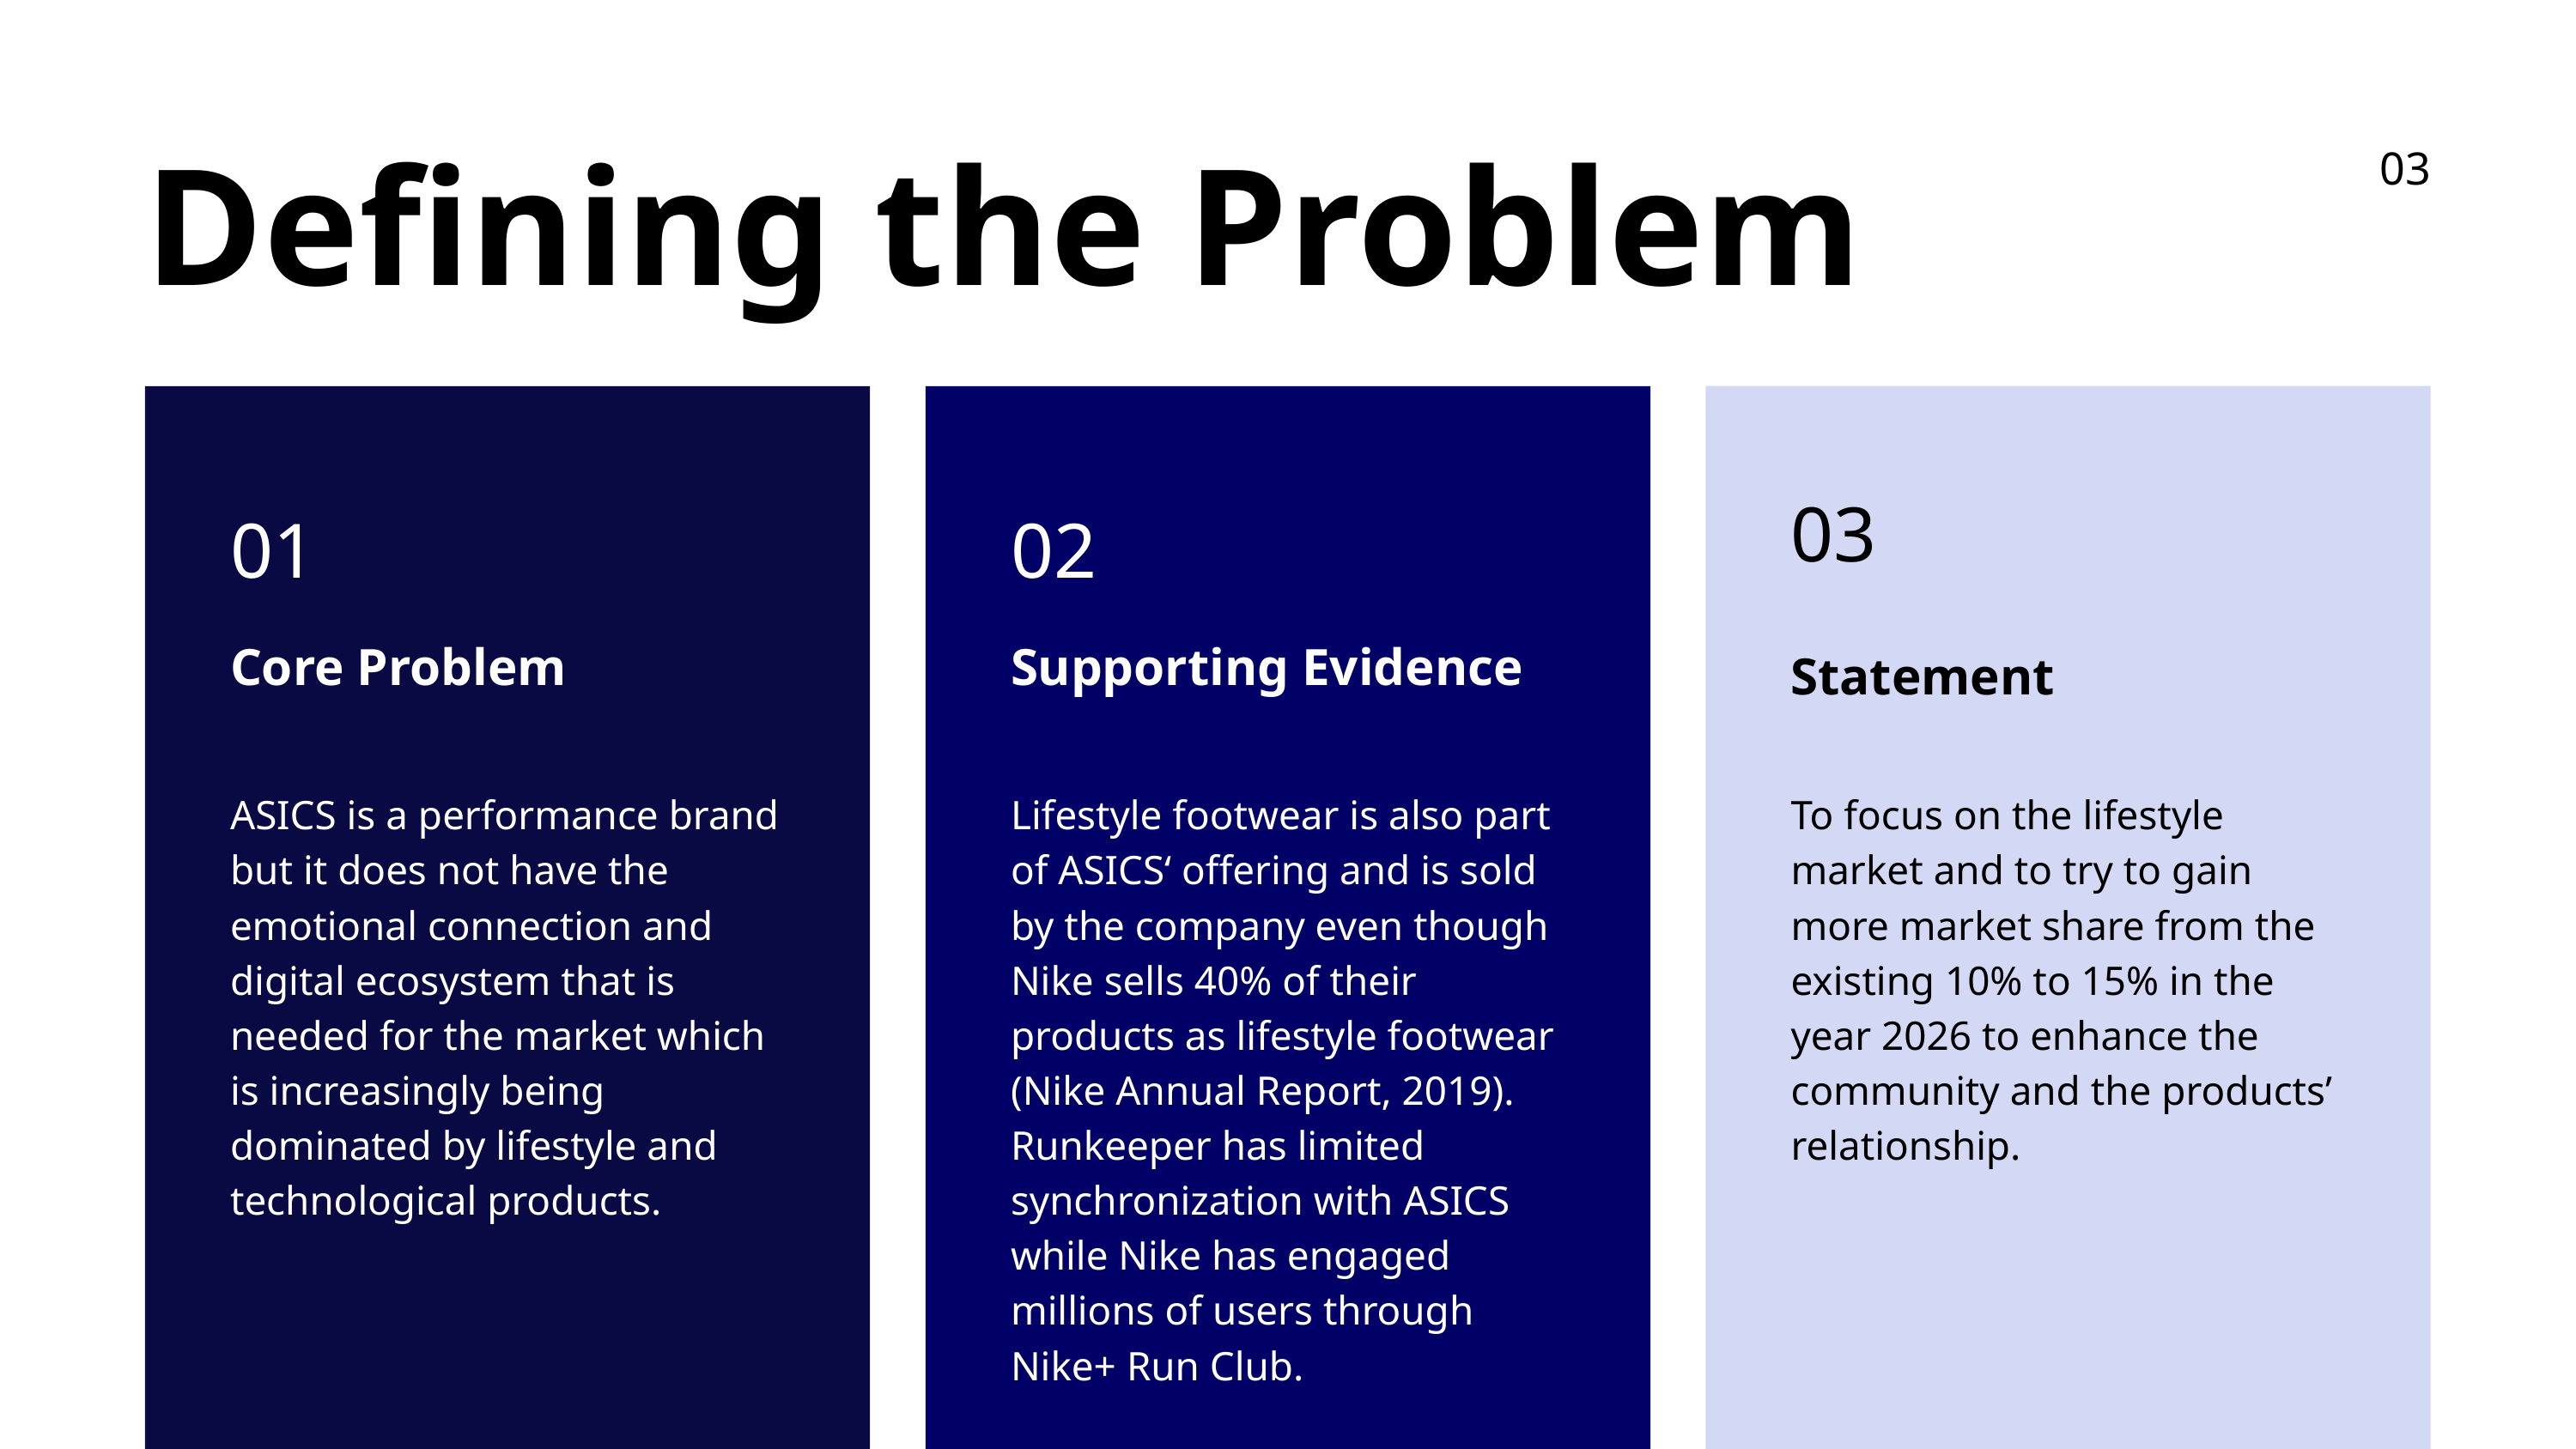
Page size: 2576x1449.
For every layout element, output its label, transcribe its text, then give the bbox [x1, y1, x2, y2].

text_box 03 [1832, 135, 2432, 194]
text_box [144, 385, 871, 1449]
text_box Defining the Problem [144, 124, 1904, 318]
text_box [925, 385, 1651, 1449]
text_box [1704, 385, 2431, 1449]
